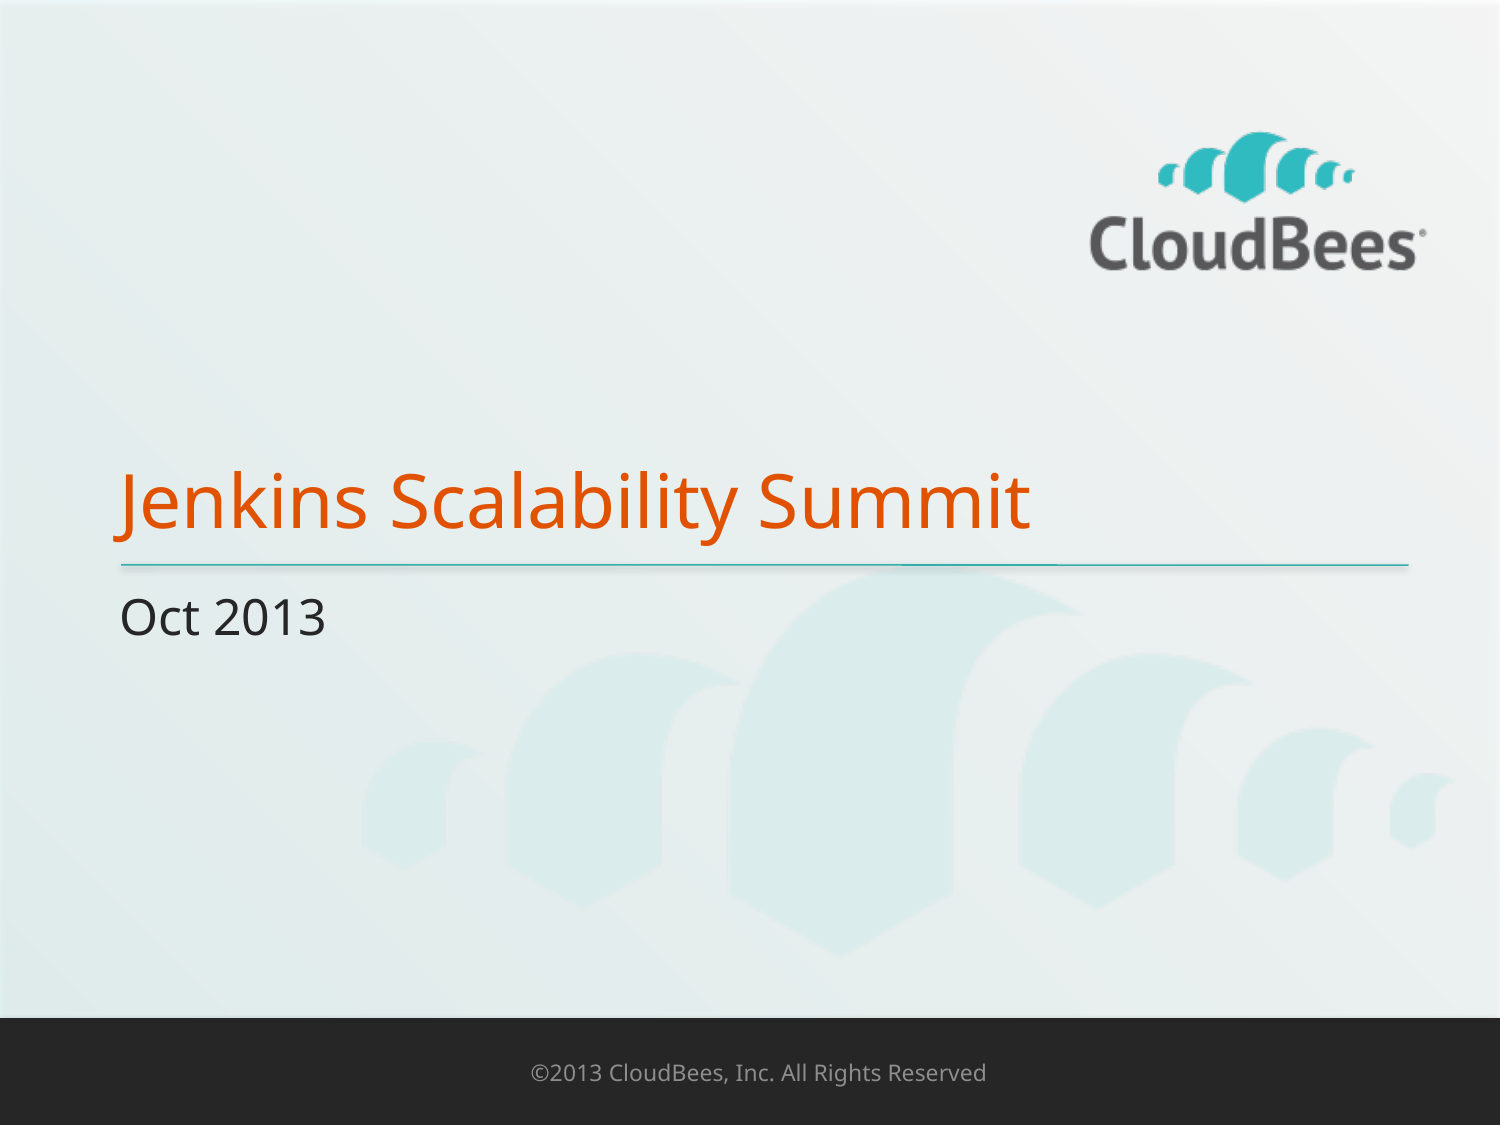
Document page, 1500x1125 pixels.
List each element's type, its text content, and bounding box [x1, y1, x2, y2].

title Jenkins Scalability Summit [104, 309, 1409, 552]
subtitle Oct 2013 [104, 578, 1409, 655]
picture [1088, 120, 1429, 283]
